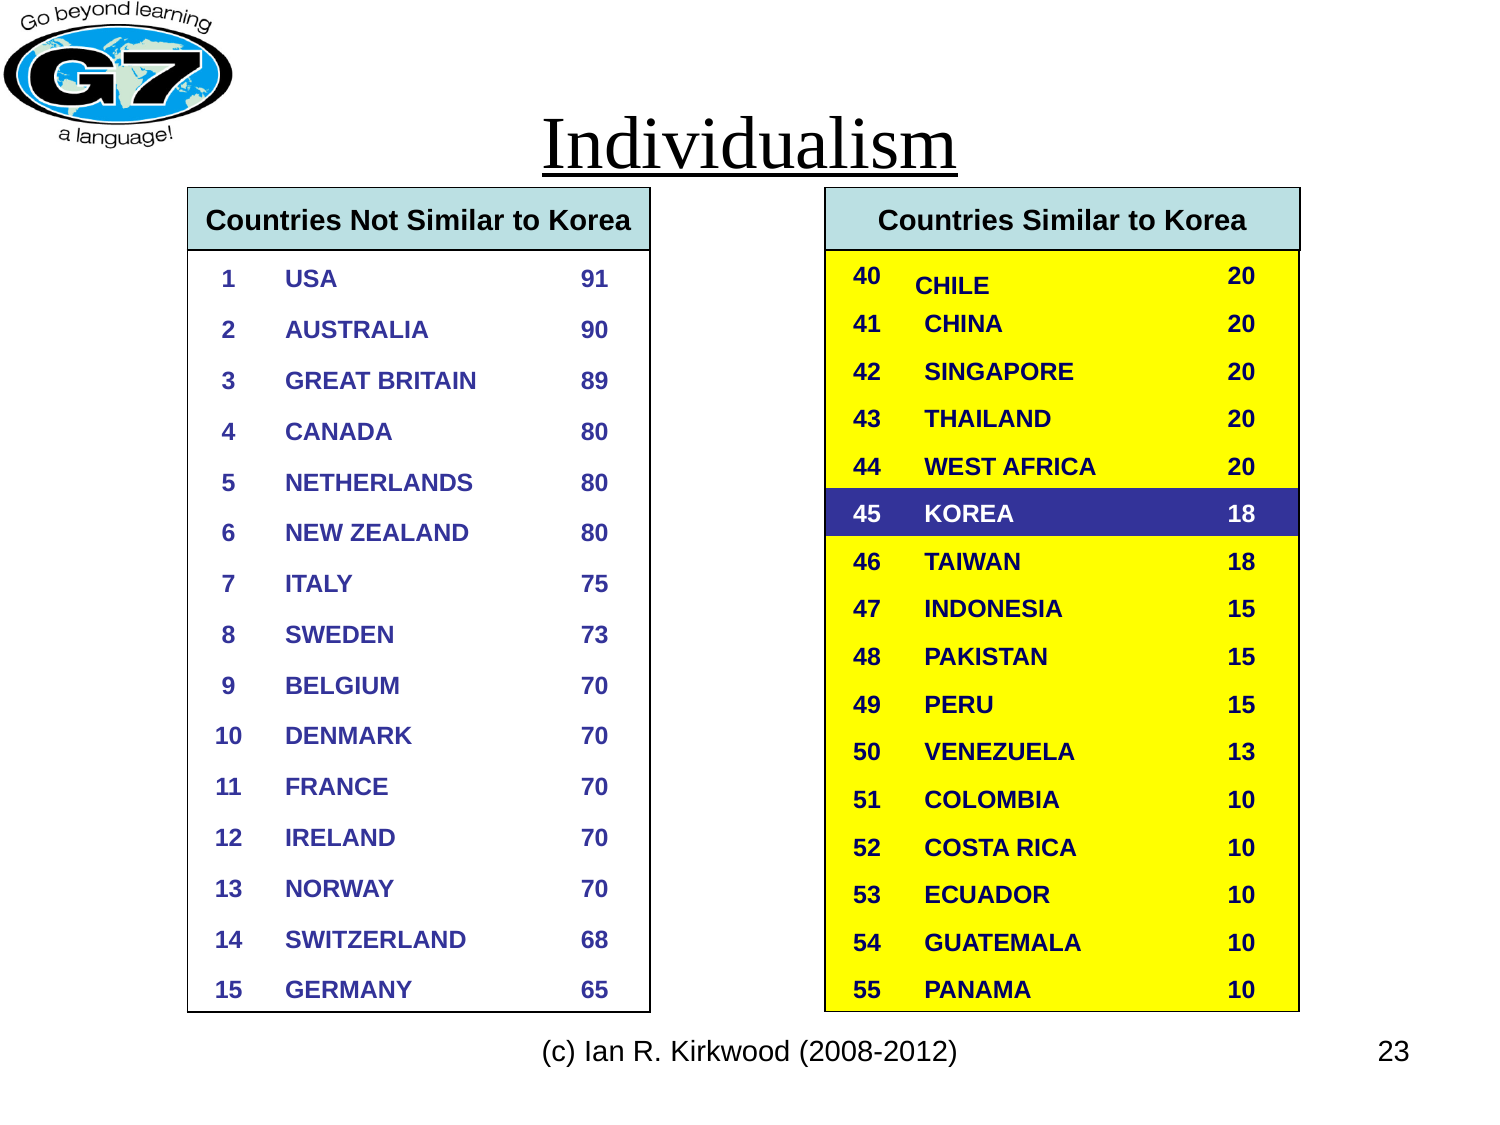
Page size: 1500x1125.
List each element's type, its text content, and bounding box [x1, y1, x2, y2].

table_cell AUSTRALIA [270, 301, 566, 351]
slide_number 23 [1074, 1024, 1425, 1103]
title Individualism [75, 45, 1425, 233]
table_cell 9 [188, 656, 270, 707]
table_cell TAIWAN [909, 536, 1213, 583]
table_cell CANADA [270, 402, 566, 453]
table_cell 45 [826, 488, 909, 536]
table_cell 10 [1213, 916, 1298, 964]
table_cell 15 [1213, 631, 1298, 678]
table_cell 20 [1213, 345, 1298, 393]
table_cell NETHERLANDS [270, 453, 566, 504]
table_cell 43 [826, 393, 909, 440]
table_cell 70 [566, 656, 649, 707]
table_cell SWEDEN [270, 605, 566, 656]
table_cell INDONESIA [909, 583, 1213, 631]
table_cell GUATEMALA [909, 916, 1213, 964]
text_box Countries Not Similar to Korea [187, 187, 650, 250]
table_cell 15 [1213, 583, 1298, 631]
table_cell 65 [566, 961, 649, 1011]
table_header 1 [188, 251, 270, 301]
table_cell 44 [826, 440, 909, 488]
table_cell 10 [1213, 964, 1298, 1011]
table_header 20 [1213, 251, 1298, 298]
table_cell 5 [188, 453, 270, 504]
text_box Countries Similar to Korea [825, 187, 1300, 250]
table_cell PERU [909, 678, 1213, 726]
table_cell 15 [188, 961, 270, 1011]
table_header [909, 251, 1213, 298]
table_cell FRANCE [270, 758, 566, 809]
table_cell PAKISTAN [909, 631, 1213, 678]
table_cell 48 [826, 631, 909, 678]
table_cell 46 [826, 536, 909, 583]
picture [0, 0, 237, 150]
table_cell 15 [1213, 678, 1298, 726]
table_cell 13 [1213, 726, 1298, 774]
footer (c) Ian R. Kirkwood (2008-2012) [512, 1024, 988, 1103]
table_cell 51 [826, 774, 909, 821]
table_cell GERMANY [270, 961, 566, 1011]
table_cell 50 [826, 726, 909, 774]
table_cell 20 [1213, 298, 1298, 345]
table_cell SWITZERLAND [270, 910, 566, 961]
table_cell 20 [1213, 440, 1298, 488]
table_cell 14 [188, 910, 270, 961]
table_cell 80 [566, 504, 649, 555]
table_cell 41 [826, 298, 909, 345]
table_cell SINGAPORE [909, 345, 1213, 393]
table_cell 75 [566, 555, 649, 605]
table_cell BELGIUM [270, 656, 566, 707]
table_cell 6 [188, 504, 270, 555]
table_cell 10 [188, 707, 270, 758]
table_cell 49 [826, 678, 909, 726]
table_cell 53 [826, 869, 909, 916]
table_cell KOREA [909, 488, 1213, 536]
table_cell 18 [1213, 536, 1298, 583]
table_cell DENMARK [270, 707, 566, 758]
table_cell COLOMBIA [909, 774, 1213, 821]
table_cell 90 [566, 301, 649, 351]
table_cell ECUADOR [909, 869, 1213, 916]
table_cell 4 [188, 402, 270, 453]
table_cell 42 [826, 345, 909, 393]
table_cell 10 [1213, 774, 1298, 821]
table_cell PANAMA [909, 964, 1213, 1011]
table_cell COSTA RICA [909, 821, 1213, 869]
table_cell 80 [566, 453, 649, 504]
table_cell 20 [1213, 393, 1298, 440]
table_header USA [270, 251, 566, 301]
table_cell THAILAND [909, 393, 1213, 440]
table_cell 70 [566, 707, 649, 758]
table_cell GREAT BRITAIN [270, 351, 566, 402]
table_header CHILE [900, 262, 1171, 308]
table_header 40 [826, 251, 909, 298]
table_cell CHINA [909, 298, 1213, 345]
table_cell 18 [1213, 488, 1298, 536]
table_cell 8 [188, 605, 270, 656]
table_cell 73 [566, 605, 649, 656]
table_cell NORWAY [270, 860, 566, 910]
table_cell NEW ZEALAND [270, 504, 566, 555]
table_cell 70 [566, 809, 649, 860]
table_cell 7 [188, 555, 270, 605]
table_cell 52 [826, 821, 909, 869]
table_cell IRELAND [270, 809, 566, 860]
table_cell 70 [566, 758, 649, 809]
table_cell 10 [1213, 821, 1298, 869]
table_cell 68 [566, 910, 649, 961]
table_cell WEST AFRICA [909, 440, 1213, 488]
table_cell ITALY [270, 555, 566, 605]
table_cell 55 [826, 964, 909, 1011]
table_cell 54 [826, 916, 909, 964]
table_cell 12 [188, 809, 270, 860]
table_cell 80 [566, 402, 649, 453]
table_cell 11 [188, 758, 270, 809]
table_cell 13 [188, 860, 270, 910]
table_cell 89 [566, 351, 649, 402]
table_cell 70 [566, 860, 649, 910]
table_cell 3 [188, 351, 270, 402]
table_cell VENEZUELA [909, 726, 1213, 774]
table_header 91 [566, 251, 649, 301]
table_cell 47 [826, 583, 909, 631]
table_cell 2 [188, 301, 270, 351]
table_cell 10 [1213, 869, 1298, 916]
